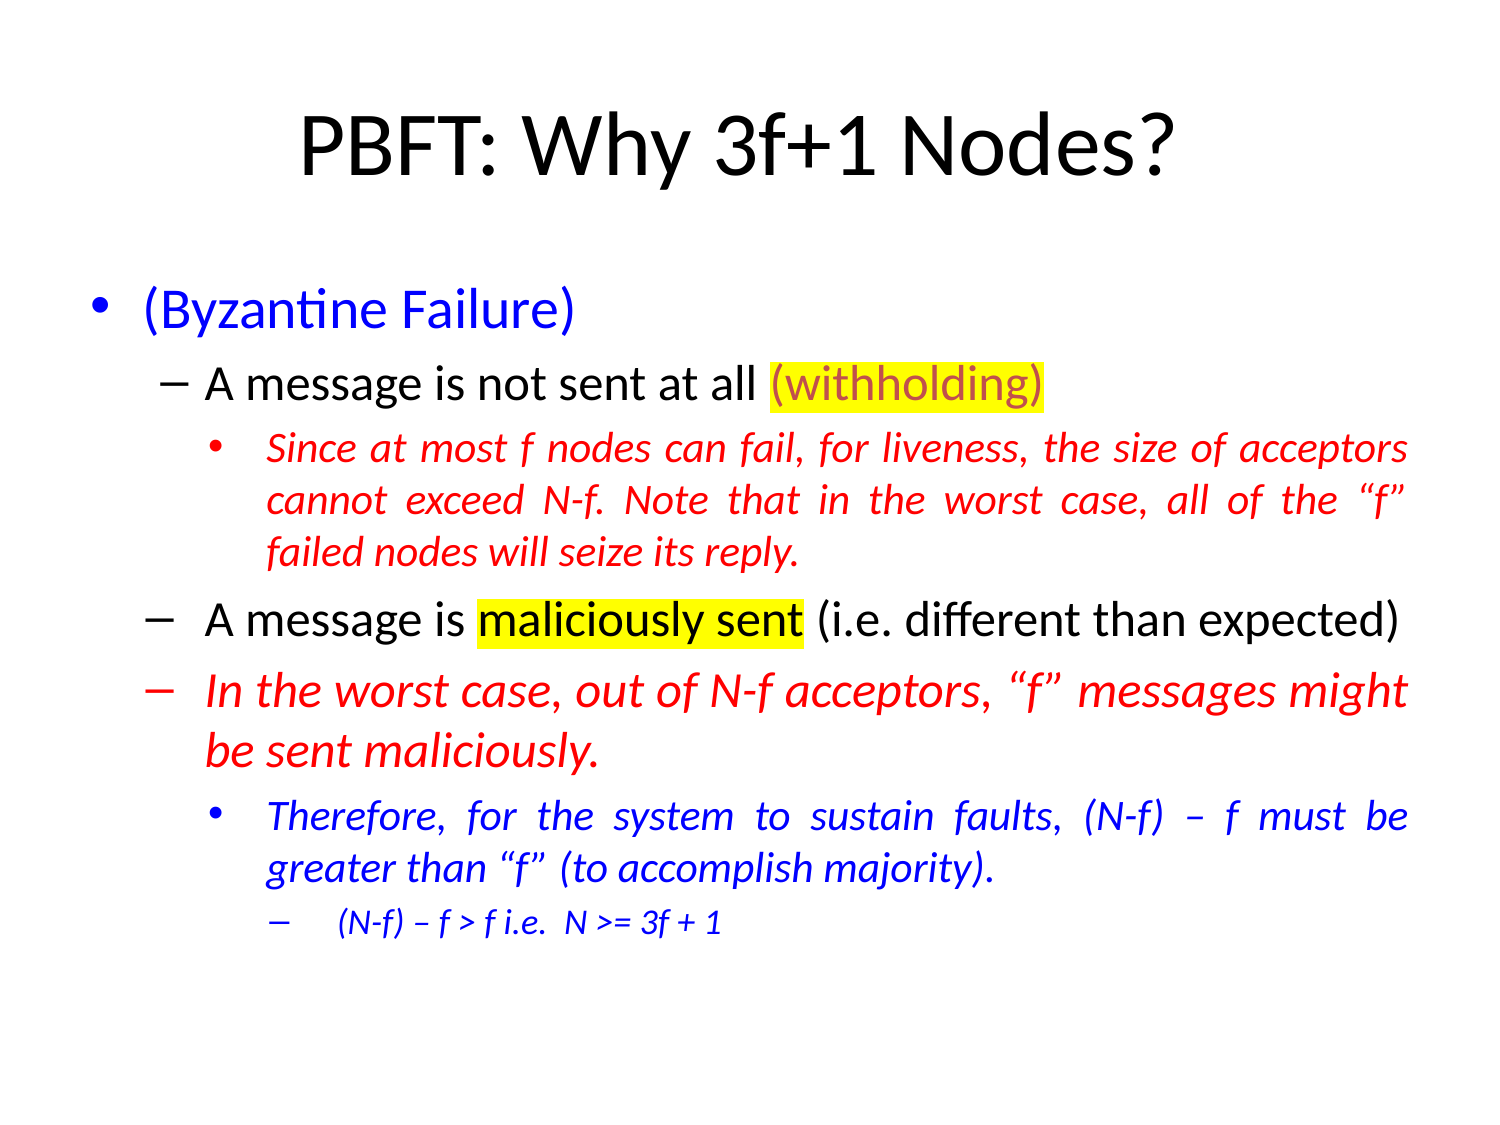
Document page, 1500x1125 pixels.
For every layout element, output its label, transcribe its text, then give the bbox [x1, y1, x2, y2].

title PBFT: Why 3f+1 Nodes? [75, 45, 1425, 233]
list (Byzantine Failure) A message is not sent at all (withholding) Since at most f nodes can fail, for liveness, the size of acceptors cannot exceed N-f. Note that in the worst case, all of the “f” failed nodes will seize its reply. A message is maliciously sent (i.e. different than expected) In the worst case, out of N-f acceptors, “f” messages might be sent maliciously. Therefore, for the system to sustain faults, (N-f) – f must be greater than “f” (to accomplish majority). (N-f) – f > f i.e. N >= 3f + 1 [75, 262, 1425, 1005]
